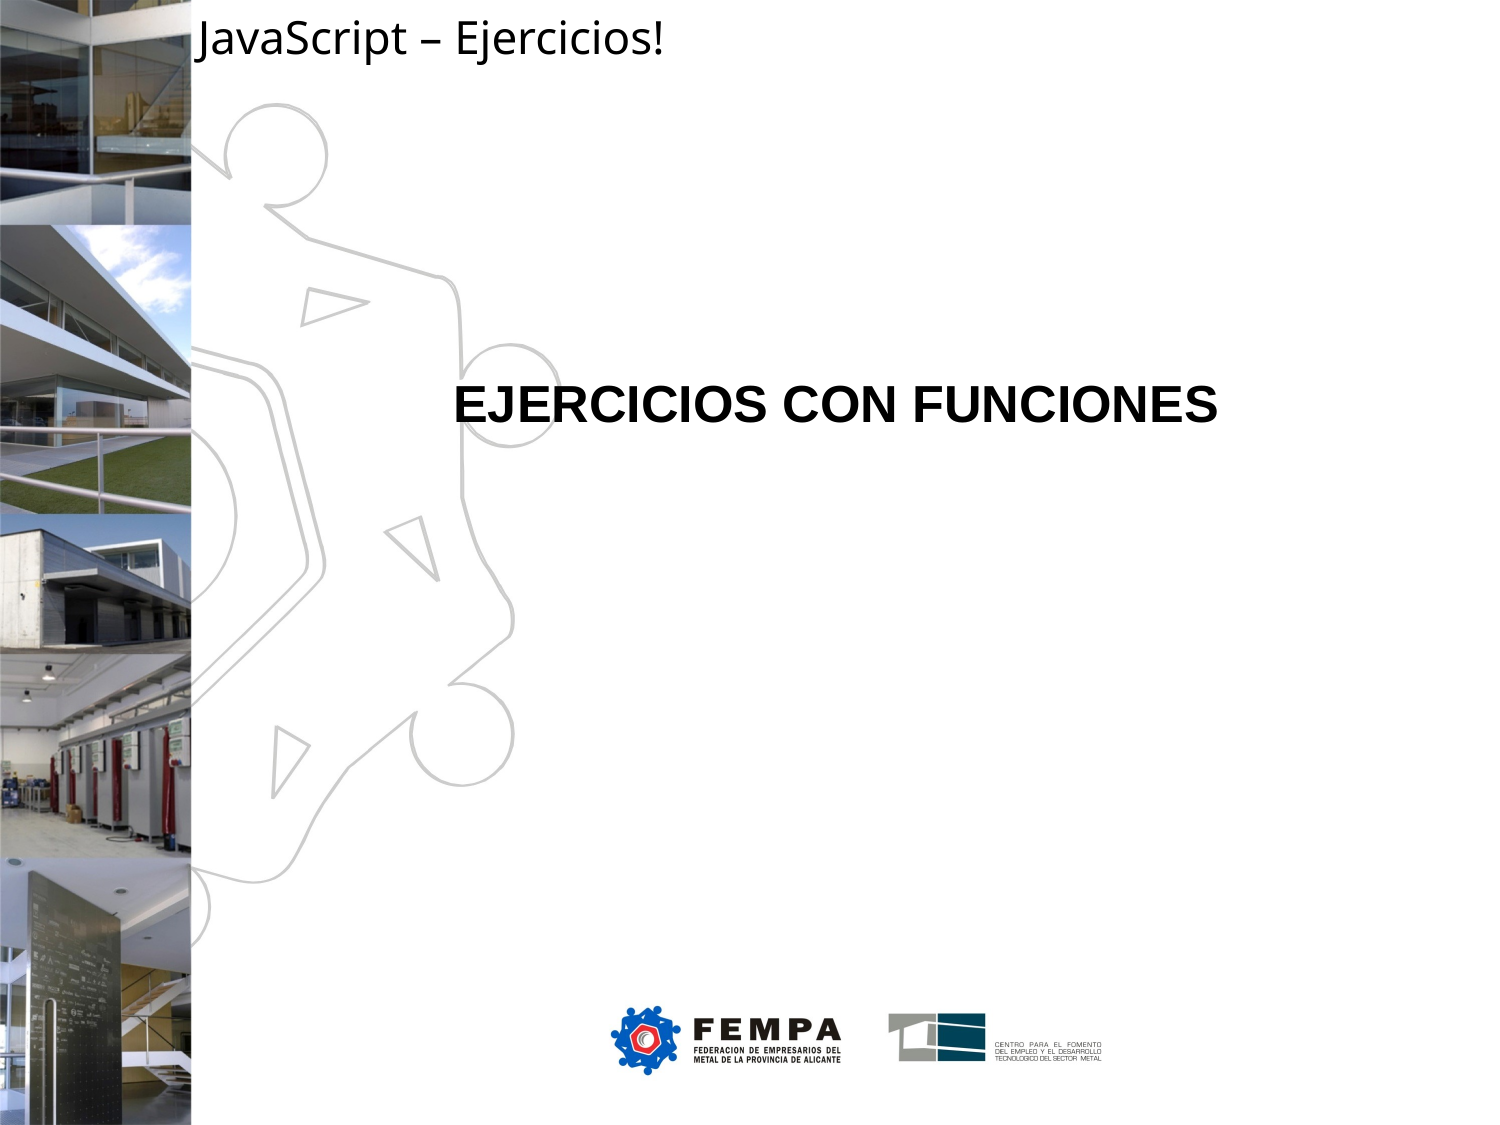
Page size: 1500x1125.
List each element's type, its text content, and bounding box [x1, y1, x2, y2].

text_box [73, 230, 206, 295]
list JavaScript – Ejercicios! [183, 1, 1306, 67]
picture [0, 0, 1500, 1125]
text_box EJERCICIOS CON FUNCIONES [206, 184, 1467, 1037]
